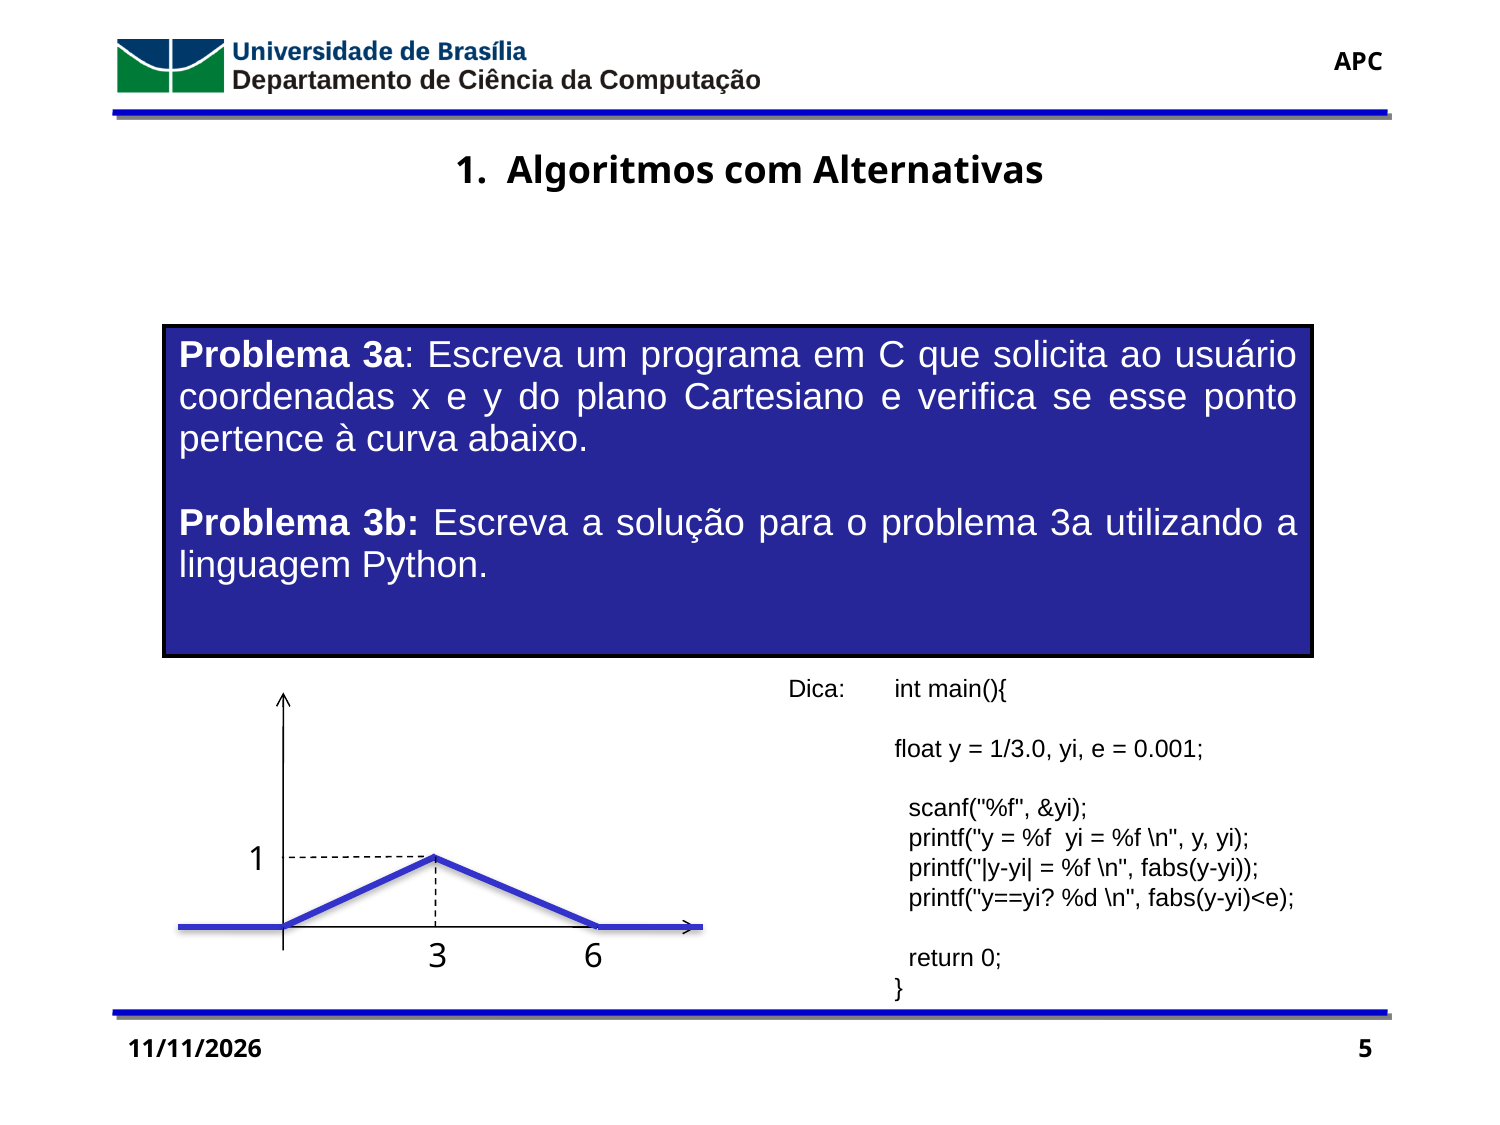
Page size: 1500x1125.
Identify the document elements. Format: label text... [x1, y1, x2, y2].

text_box [162, 222, 1348, 508]
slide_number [112, 1024, 426, 1101]
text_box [177, 692, 704, 983]
text_box 1. Algoritmos com Alternativas [112, 138, 1388, 198]
text_box Dica: [773, 664, 863, 710]
text_box [0, 0, 1500, 75]
text_box int main(){ float y = 1/3.0, yi, e = 0.001; scanf("%f", &yi); printf("y = %f yi = %f \n", y, yi); printf("|y-yi| = %f \n", fabs(y-yi)); printf("y==yi? %d \n", fabs(y-yi)<e); return 0; } [879, 664, 1313, 1009]
picture [117, 75, 760, 94]
slide_number 5 [1074, 1024, 1388, 1101]
table_header Problema 3a: Escreva um programa em C que solicita ao usuário coordenadas x e y do plano Cartesiano e verifica se esse ponto pertence à curva abaixo. Problema 3b: Escreva a solução para o problema 3a utilizando a linguagem Python. [166, 328, 1310, 654]
